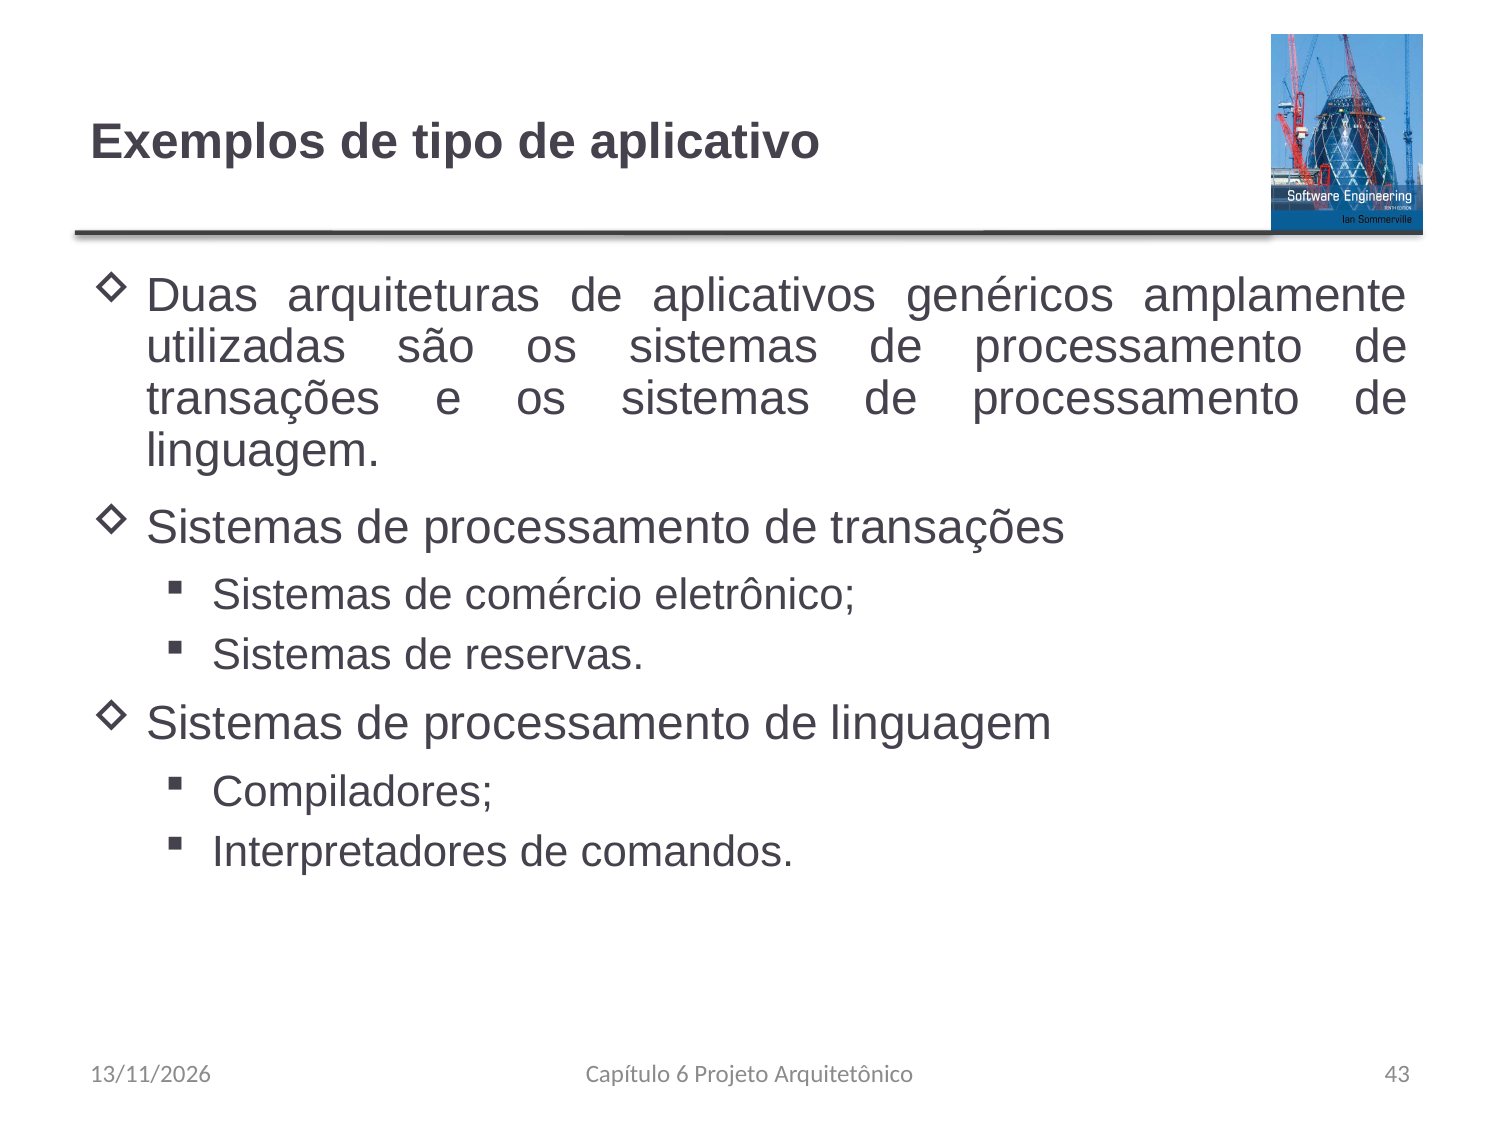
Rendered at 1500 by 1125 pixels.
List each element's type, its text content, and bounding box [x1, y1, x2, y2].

list Duas arquiteturas de aplicativos genéricos amplamente utilizadas são os sistemas de processamento de transações e os sistemas de processamento de linguagem. Sistemas de processamento de transações Sistemas de comércio eletrônico; Sistemas de reservas. Sistemas de processamento de linguagem Compiladores; Interpretadores de comandos. [75, 262, 1425, 1005]
footer Capítulo 6 Projeto Arquitetônico [512, 1042, 988, 1103]
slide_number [75, 1042, 425, 1103]
picture [1271, 34, 1423, 230]
slide_number 43 [1074, 1042, 1425, 1103]
title Exemplos de tipo de aplicativo [74, 44, 1272, 233]
